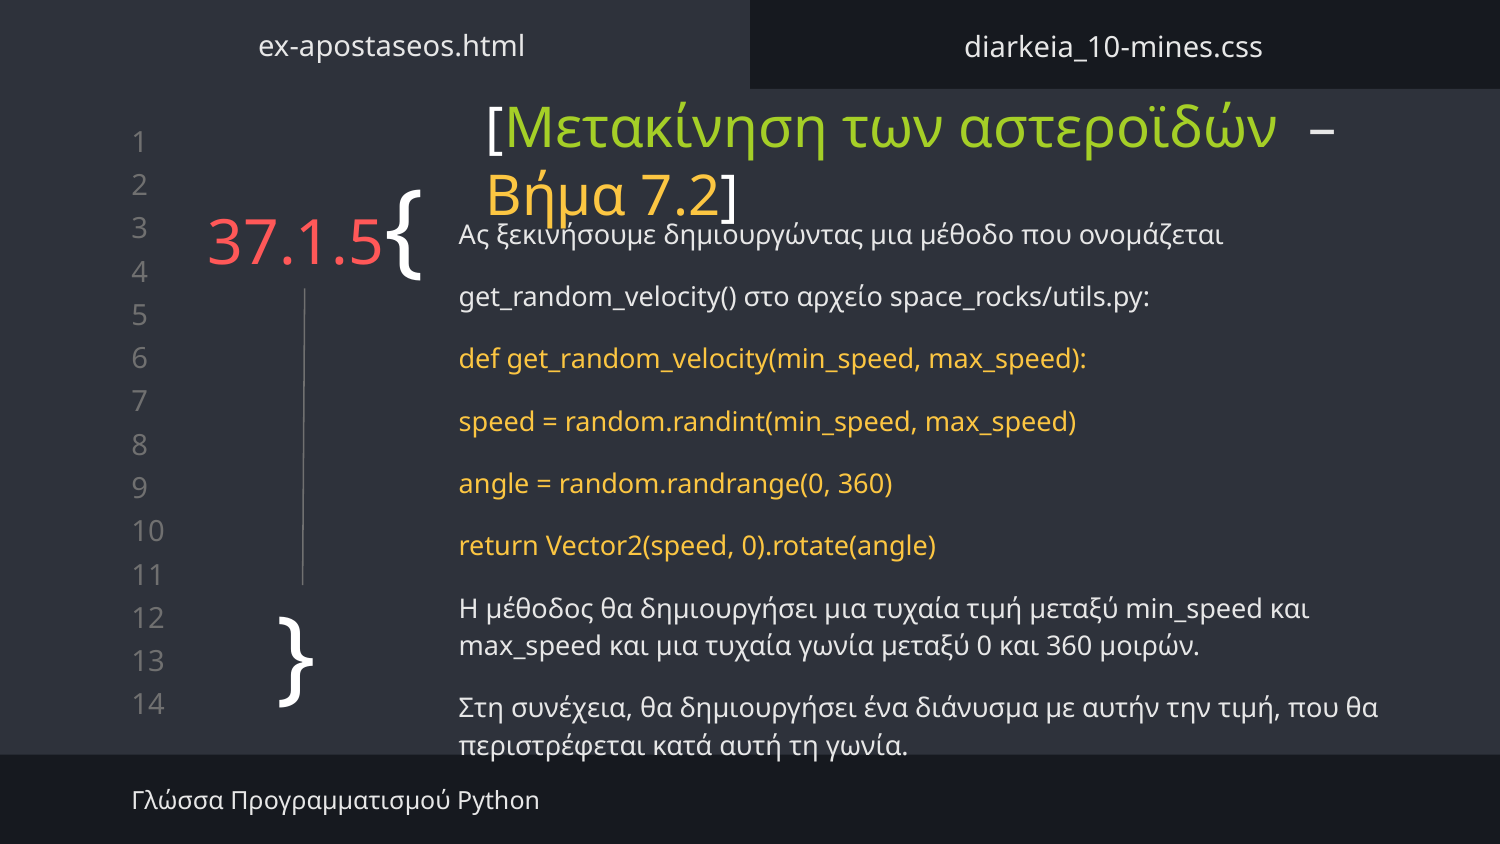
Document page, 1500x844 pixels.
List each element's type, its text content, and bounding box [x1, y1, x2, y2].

subtitle diarkeia_10-mines.css [738, 16, 1489, 75]
title 37.1.5{ [160, 132, 471, 314]
title [Μετακίνηση των αστεροϊδών – Βήμα 7.2] [470, 115, 1439, 203]
subtitle Ας ξεκινήσουμε δημιουργώντας μια μέθοδο που ονομάζεται get_random_velocity() στο αρχείο space_rocks/utils.py: def get_random_velocity(min_speed, max_speed): speed = random.randint(min_speed, max_speed) angle = random.randrange(0, 360) return Vector2(speed, 0).rotate(angle) Η μέθοδος θα δημιουργήσει μια τυχαία τιμή μεταξύ min_speed και max_speed και μια τυχαία γωνία μεταξύ 0 και 360 μοιρών. Στη συνέχεια, θα δημιουργήσει ένα διάνυσμα με αυτήν την τιμή, που θα περιστρέφεται κατά αυτή τη γωνία. [443, 446, 1440, 527]
subtitle Γλώσσα Προγραμματισμού Python [116, 770, 915, 829]
subtitle ex-apostaseos.html [16, 15, 767, 74]
text_box } [261, 585, 345, 714]
